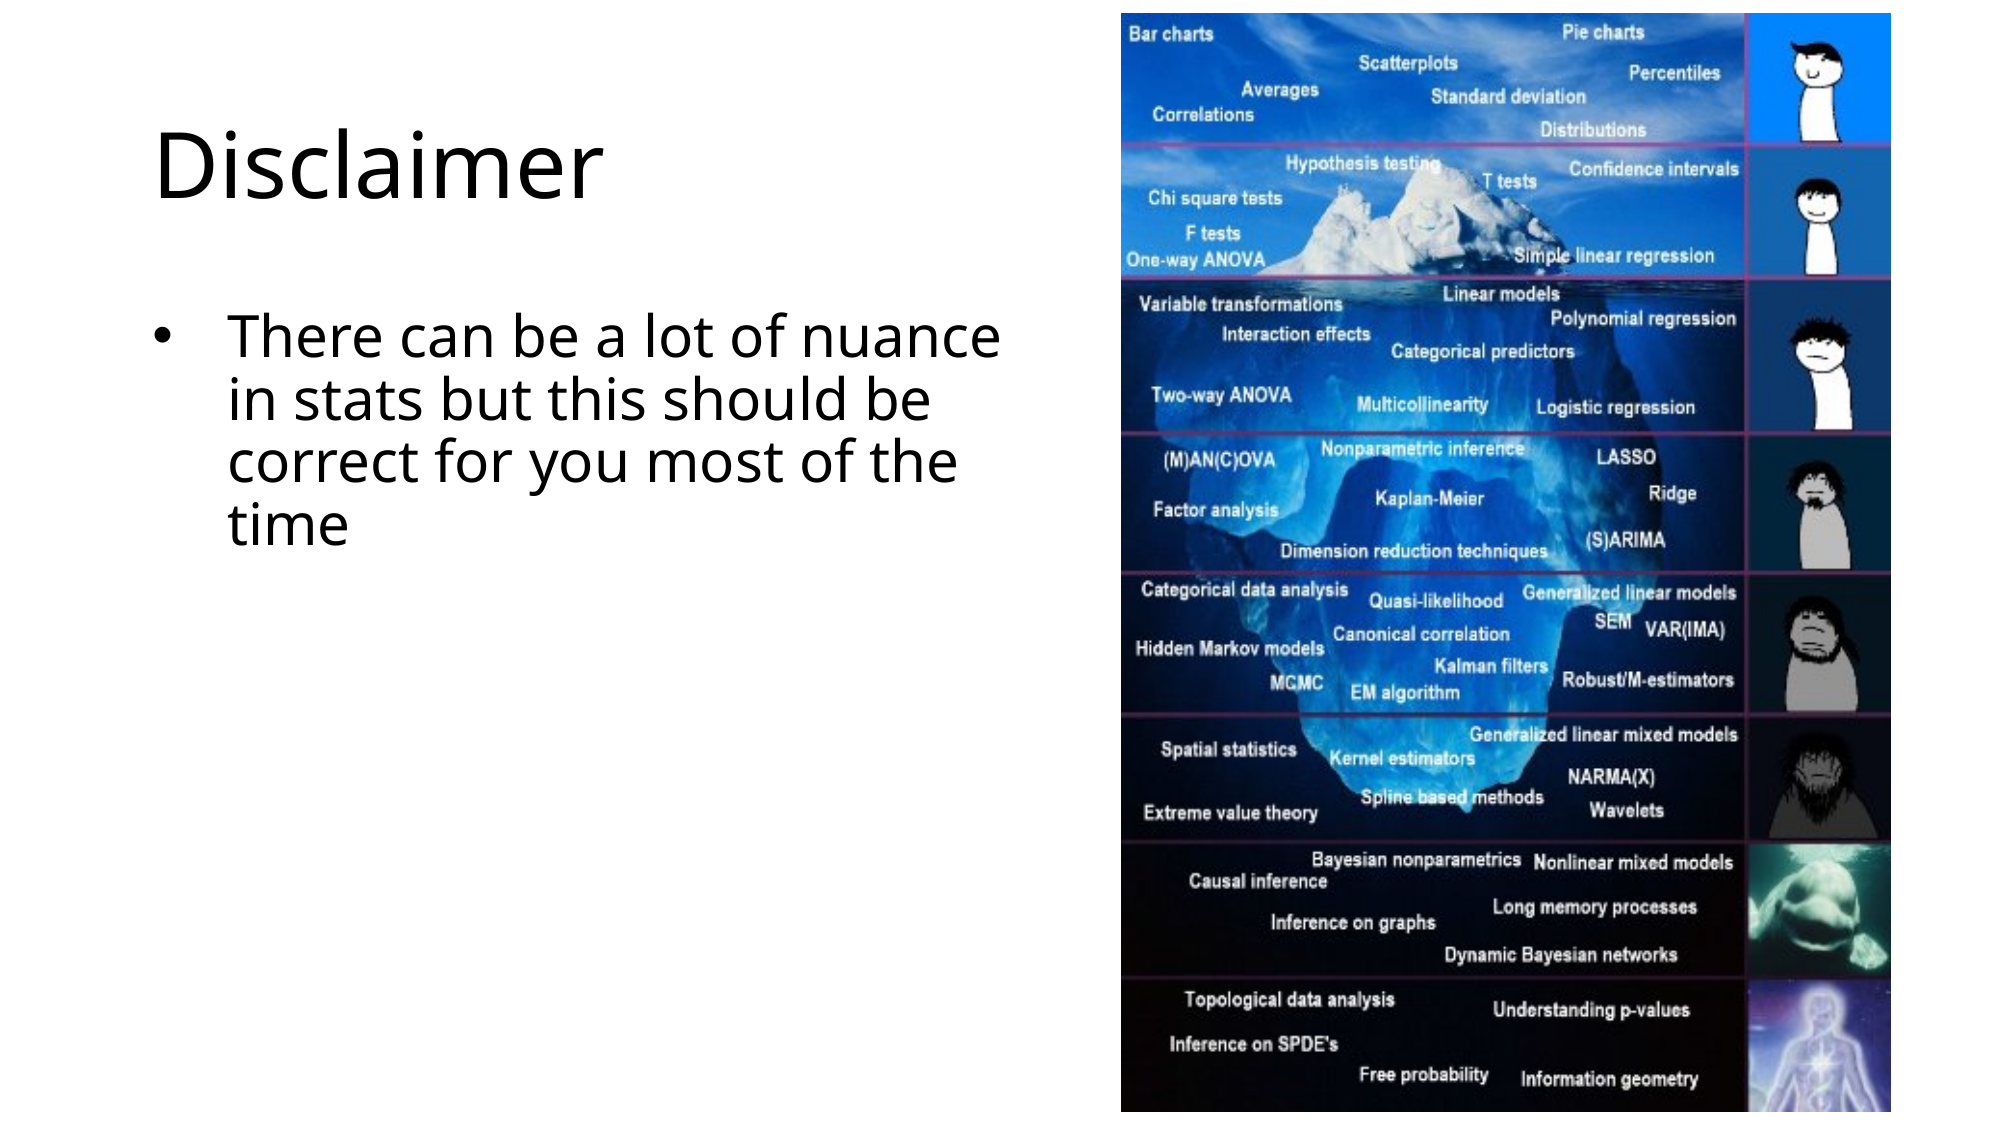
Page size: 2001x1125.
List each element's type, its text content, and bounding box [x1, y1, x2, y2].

picture [1120, 12, 1891, 1112]
title Disclaimer [137, 59, 1120, 278]
list There can be a lot of nuance in stats but this should be correct for you most of the time [137, 299, 1040, 1014]
